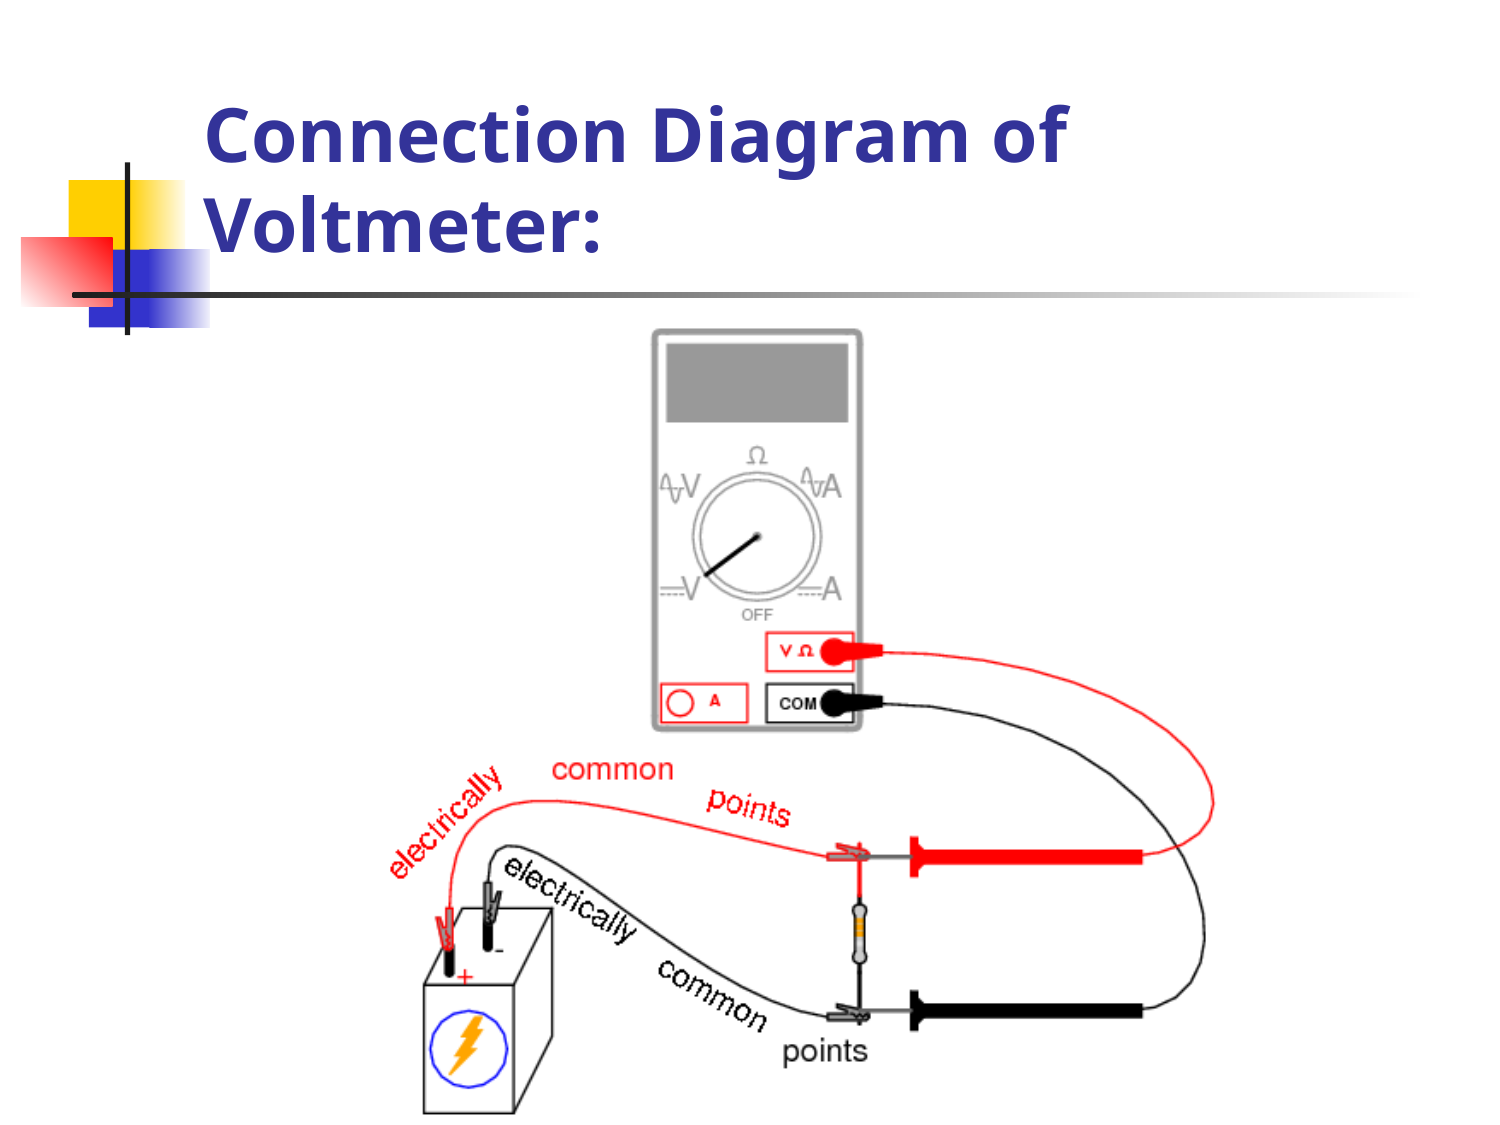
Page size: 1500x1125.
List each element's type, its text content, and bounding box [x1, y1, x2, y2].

title Connection Diagram of Voltmeter: [188, 34, 1468, 276]
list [371, 322, 1223, 1125]
